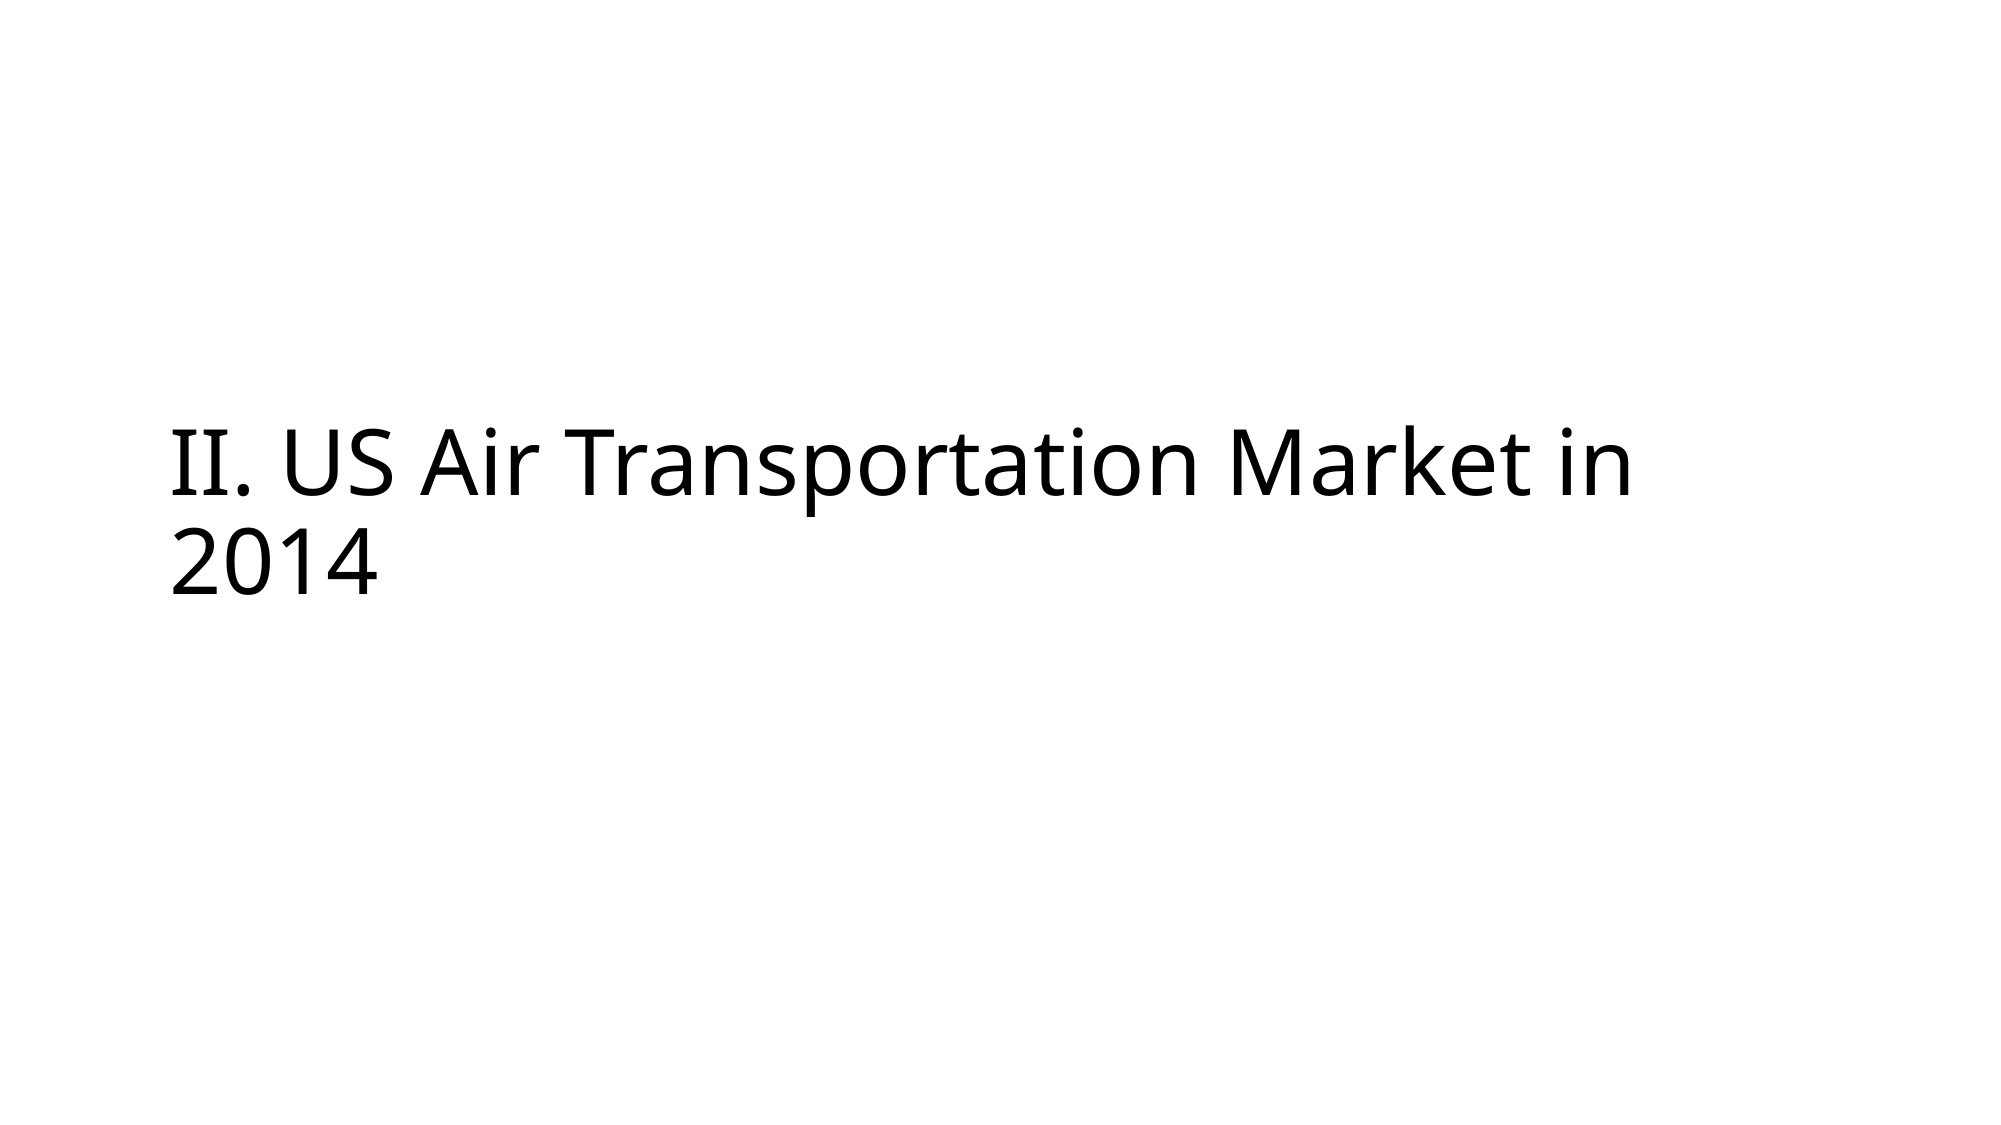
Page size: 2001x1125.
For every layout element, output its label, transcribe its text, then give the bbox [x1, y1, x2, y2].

title II. US Air Transportation Market in 2014 [154, 406, 1880, 625]
